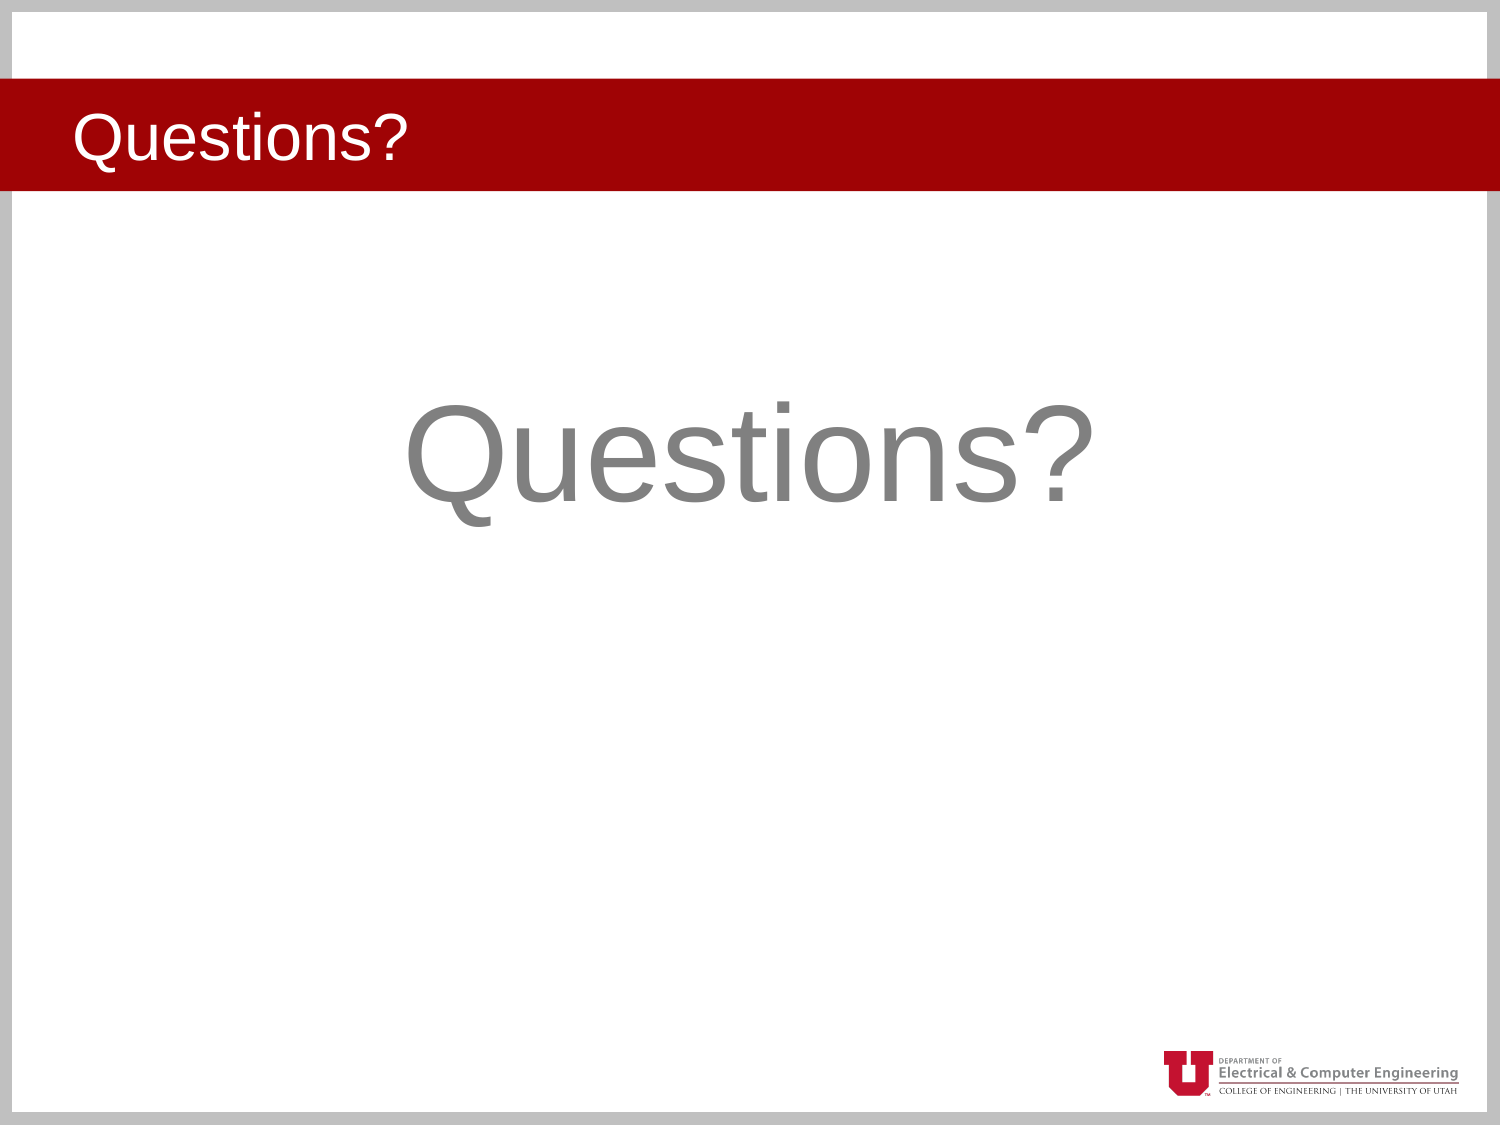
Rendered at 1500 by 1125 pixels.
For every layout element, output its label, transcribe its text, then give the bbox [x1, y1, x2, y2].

text_box Questions? [74, 356, 1426, 837]
picture [1163, 1051, 1459, 1096]
text_box Questions? [58, 84, 1418, 184]
text_box [0, 78, 1500, 192]
text_box [0, 192, 1500, 1125]
text_box [0, 0, 1500, 78]
